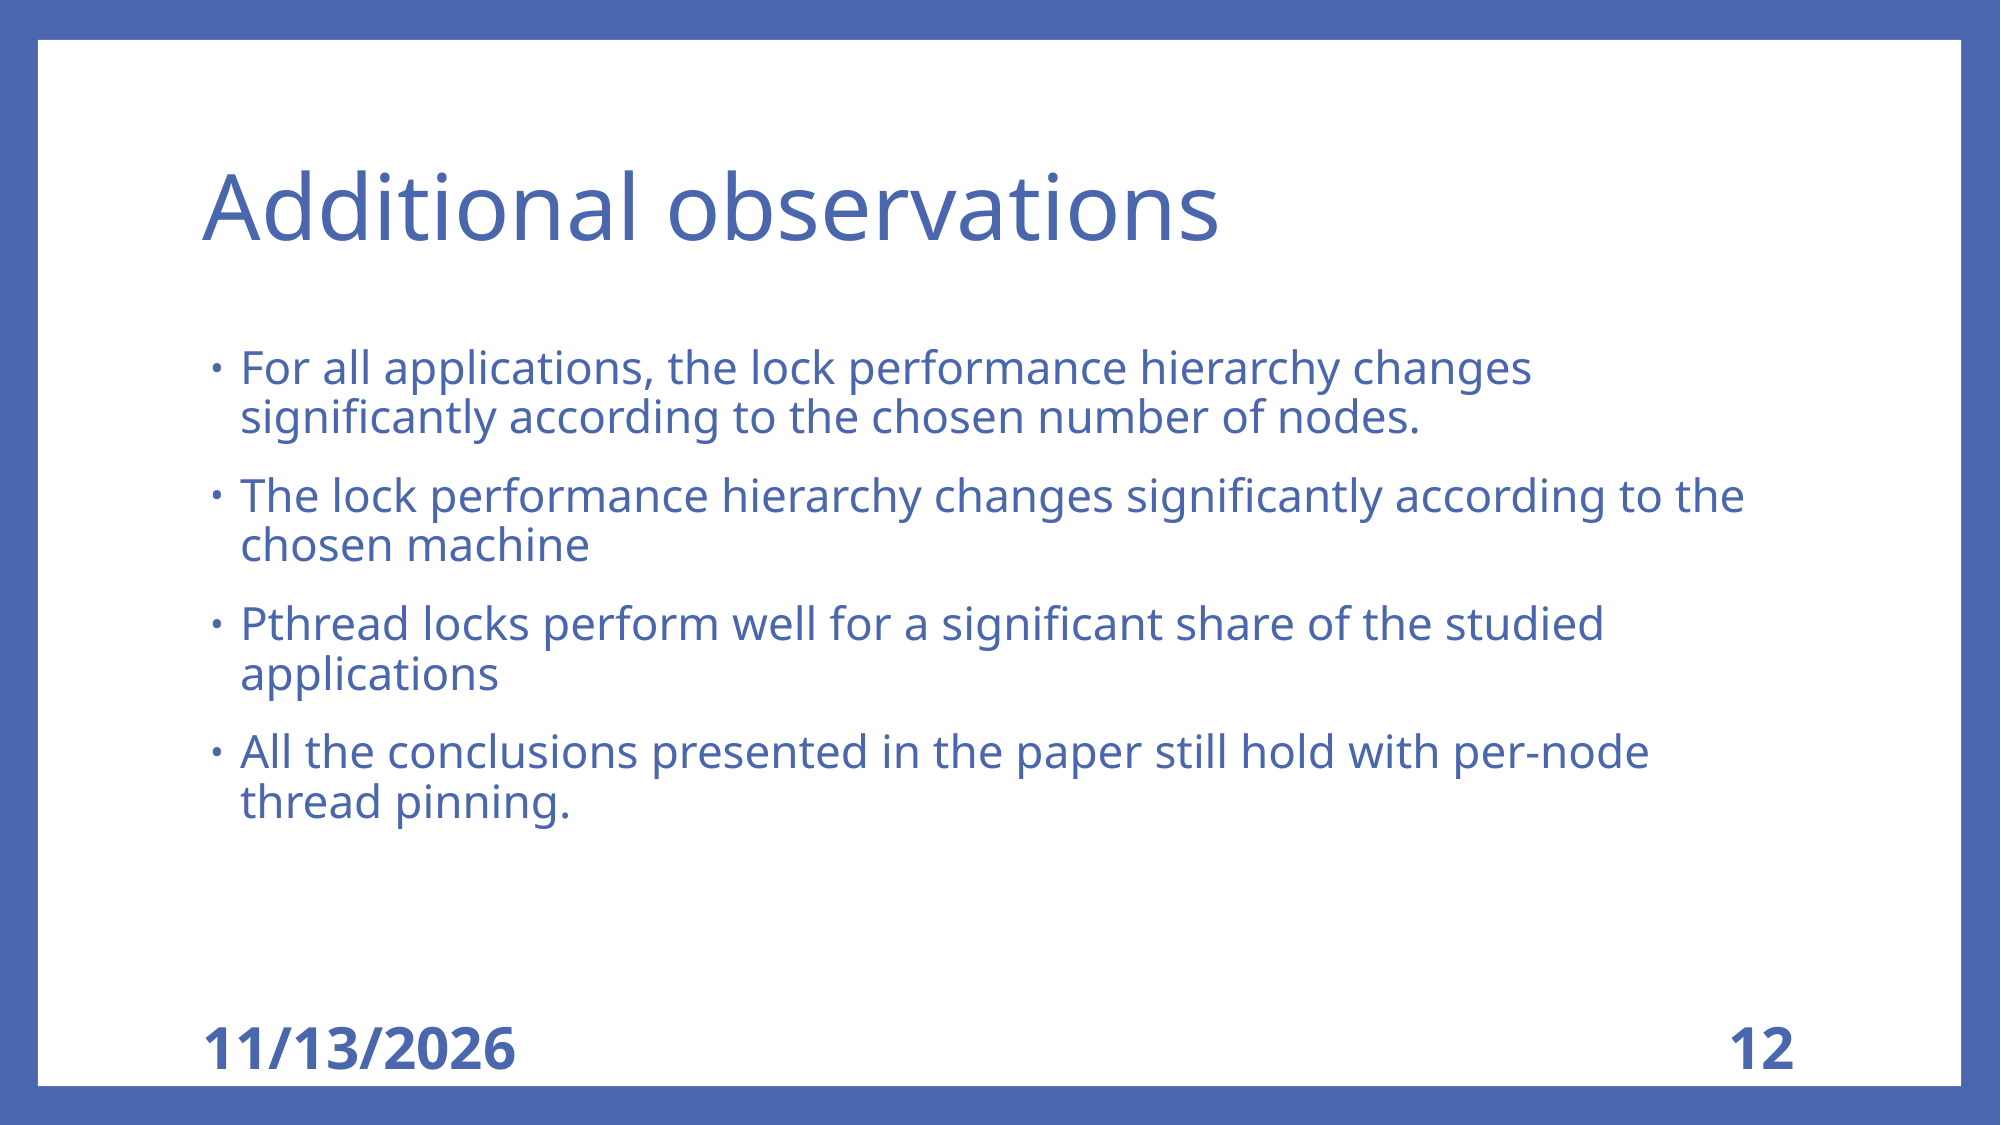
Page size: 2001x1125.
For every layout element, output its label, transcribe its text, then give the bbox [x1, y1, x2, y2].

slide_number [187, 1020, 570, 1081]
title Additional observations [187, 99, 1808, 323]
slide_number 12 [1530, 1020, 1811, 1081]
list For all applications, the lock performance hierarchy changes significantly according to the chosen number of nodes. The lock performance hierarchy changes significantly according to the chosen machine Pthread locks perform well for a significant share of the studied applications All the conclusions presented in the paper still hold with per-node thread pinning. [187, 337, 1808, 1000]
